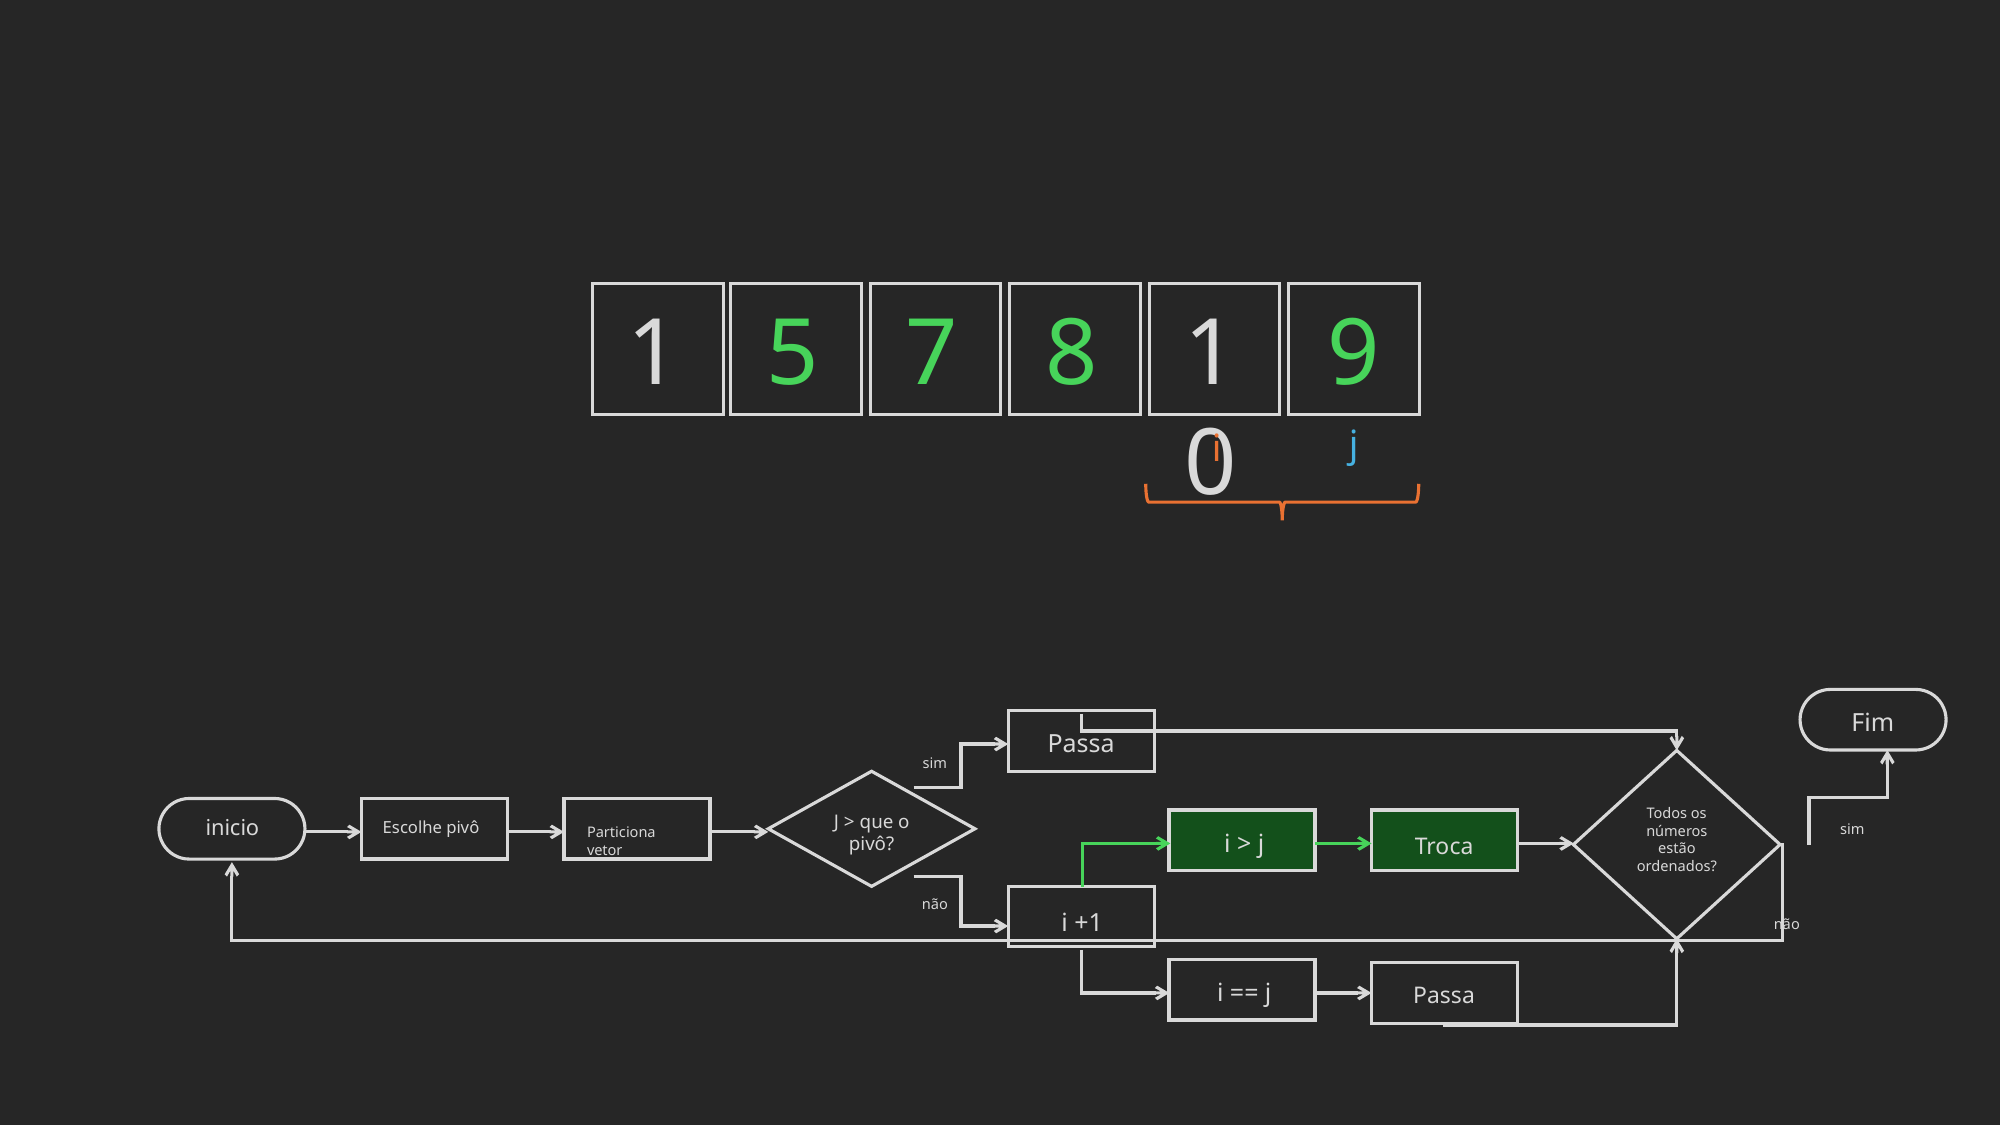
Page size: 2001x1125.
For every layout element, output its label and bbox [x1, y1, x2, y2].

text_box [0, 0, 2000, 1125]
